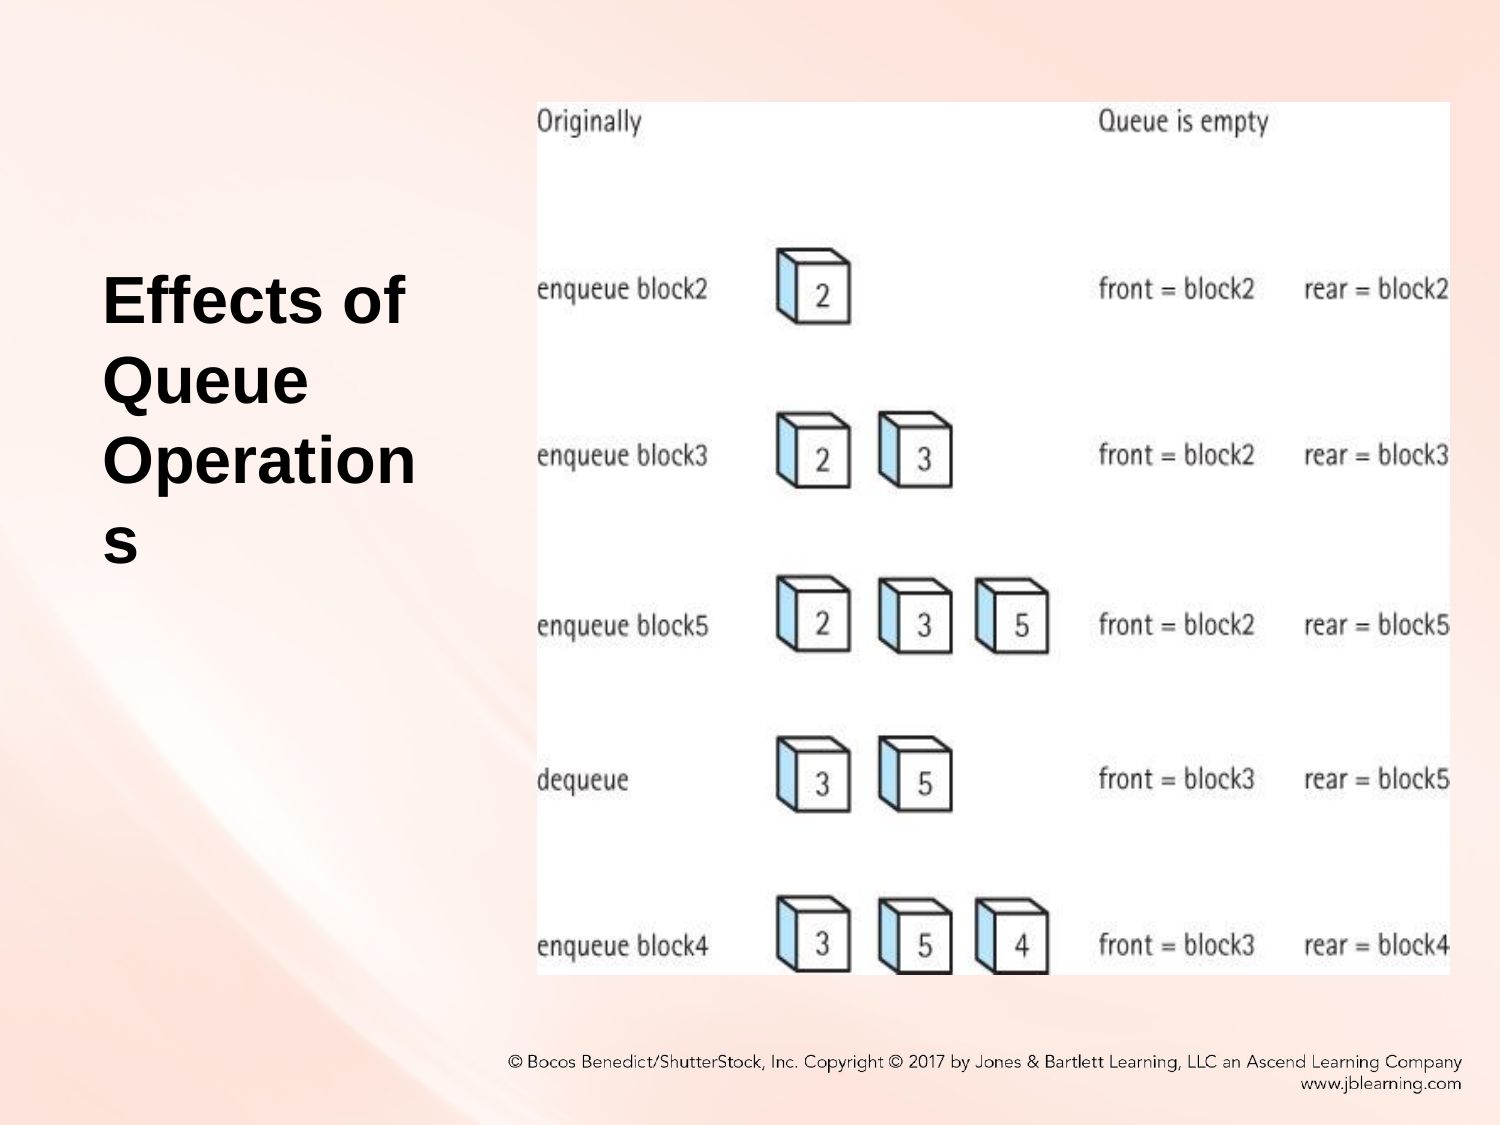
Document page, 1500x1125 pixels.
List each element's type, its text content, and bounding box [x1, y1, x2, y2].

text_box Effects of Queue Operations [87, 249, 469, 505]
picture [0, 0, 1500, 1125]
